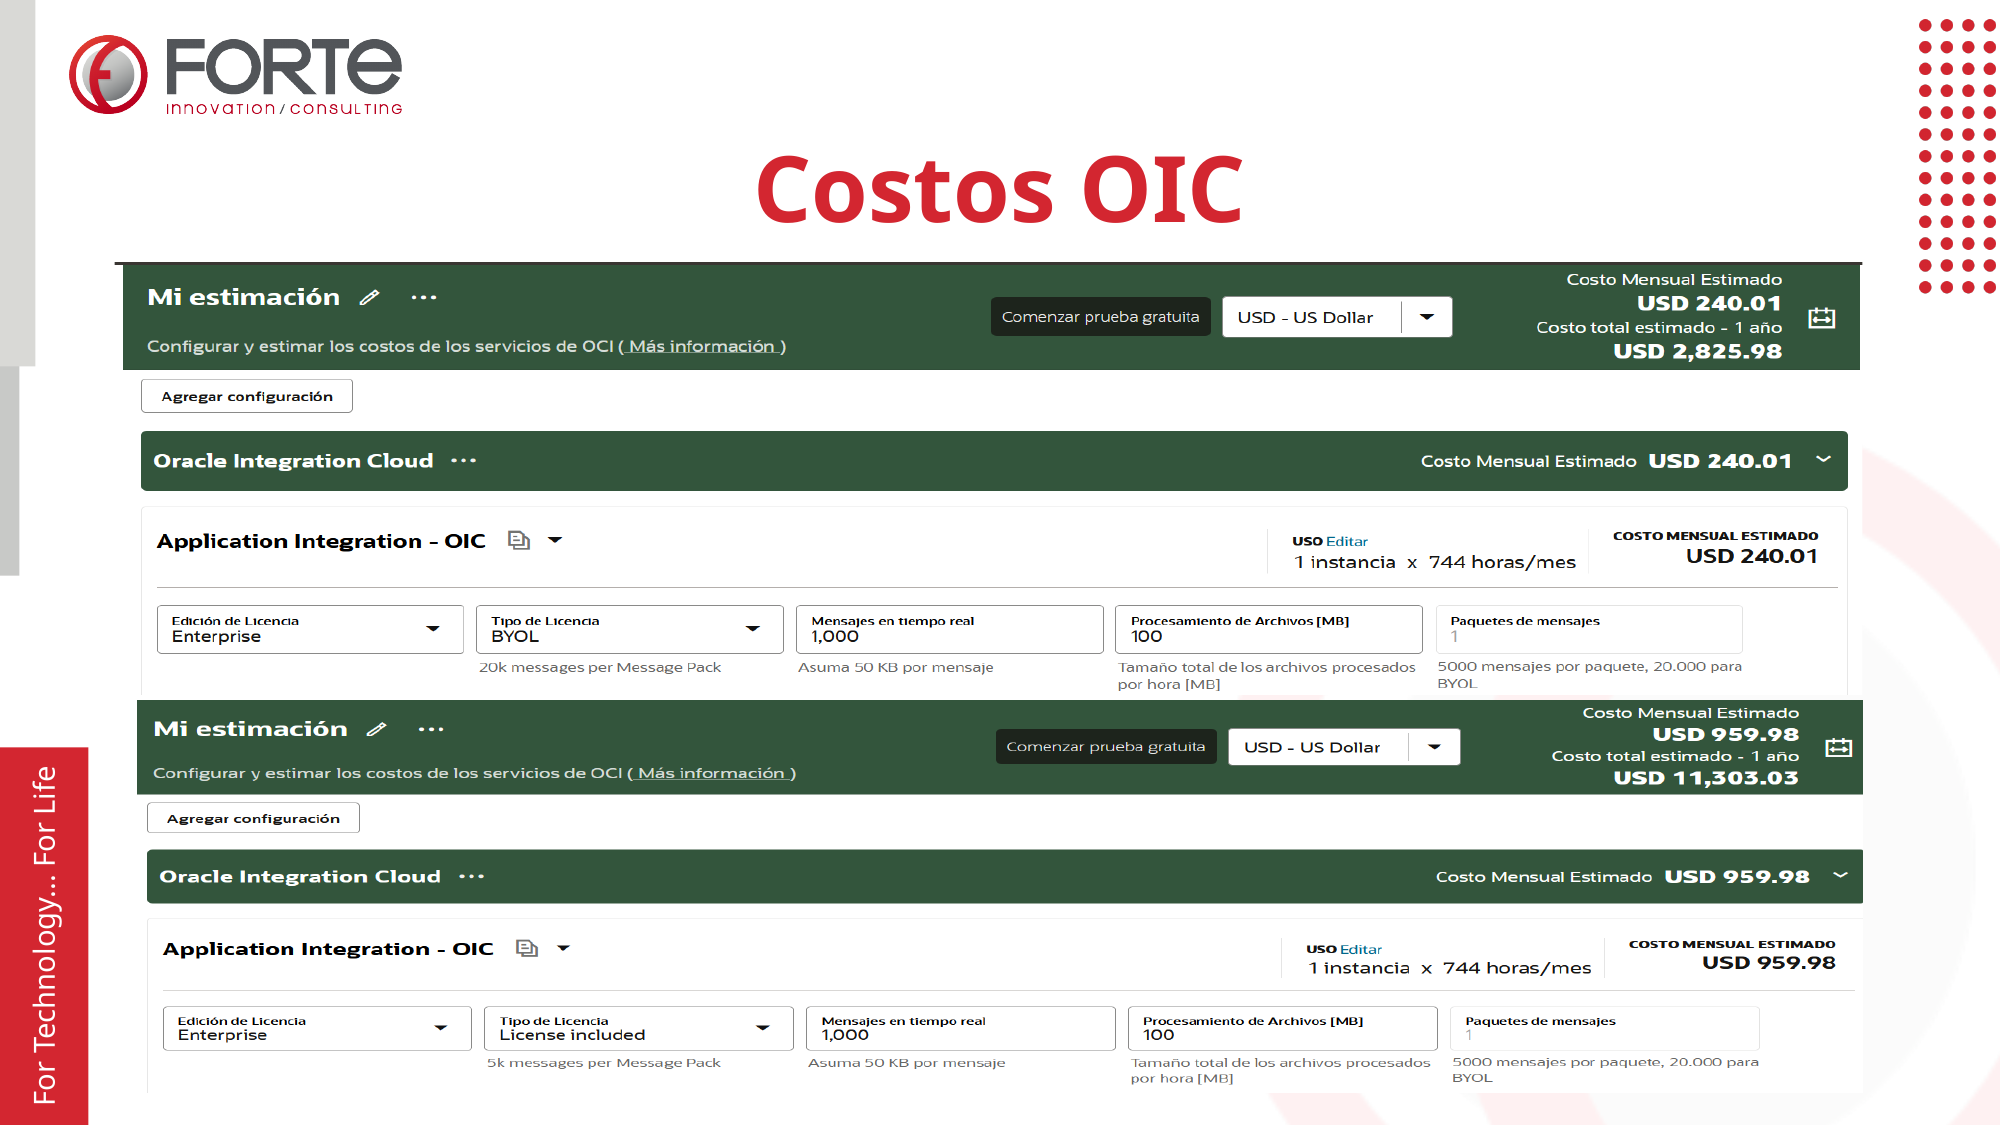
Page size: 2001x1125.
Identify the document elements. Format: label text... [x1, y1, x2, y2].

text_box [0, 746, 89, 1125]
text_box For Technology... For Life [18, 751, 69, 1122]
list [114, 262, 1863, 695]
title Costos OIC [137, 129, 1863, 257]
picture [68, 35, 402, 114]
picture [1919, 14, 2000, 299]
text_box [0, 0, 36, 367]
text_box [0, 367, 21, 577]
picture [137, 406, 2000, 1125]
